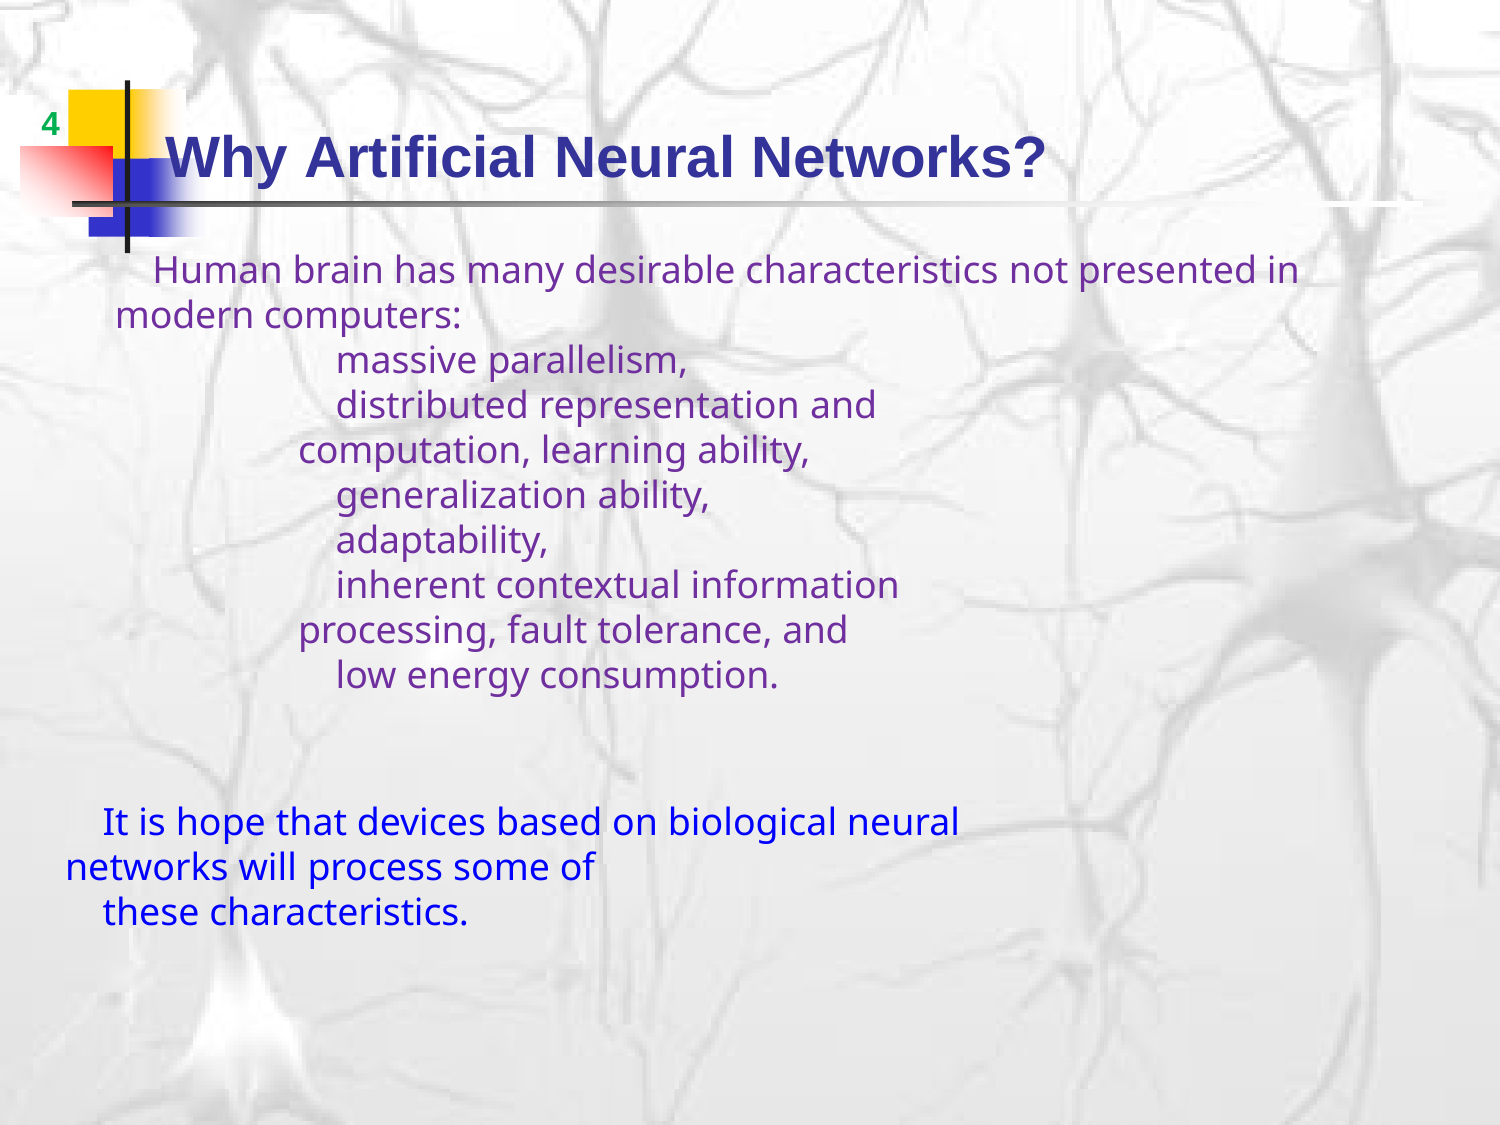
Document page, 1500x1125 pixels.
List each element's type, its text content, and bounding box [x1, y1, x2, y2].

title Why Artificial Neural Networks? [125, 21, 1499, 307]
text_box Human brain has many desirable characteristics not presented in modern computers: massive parallelism, distributed representation and computation, learning ability, generalization ability, adaptability, inherent contextual information processing, fault tolerance, and low energy consumption. It is hope that devices based on biological neural networks will process some of these characteristics. [62, 243, 1384, 934]
text_box 4 [39, 99, 62, 142]
picture [0, 0, 1500, 1125]
